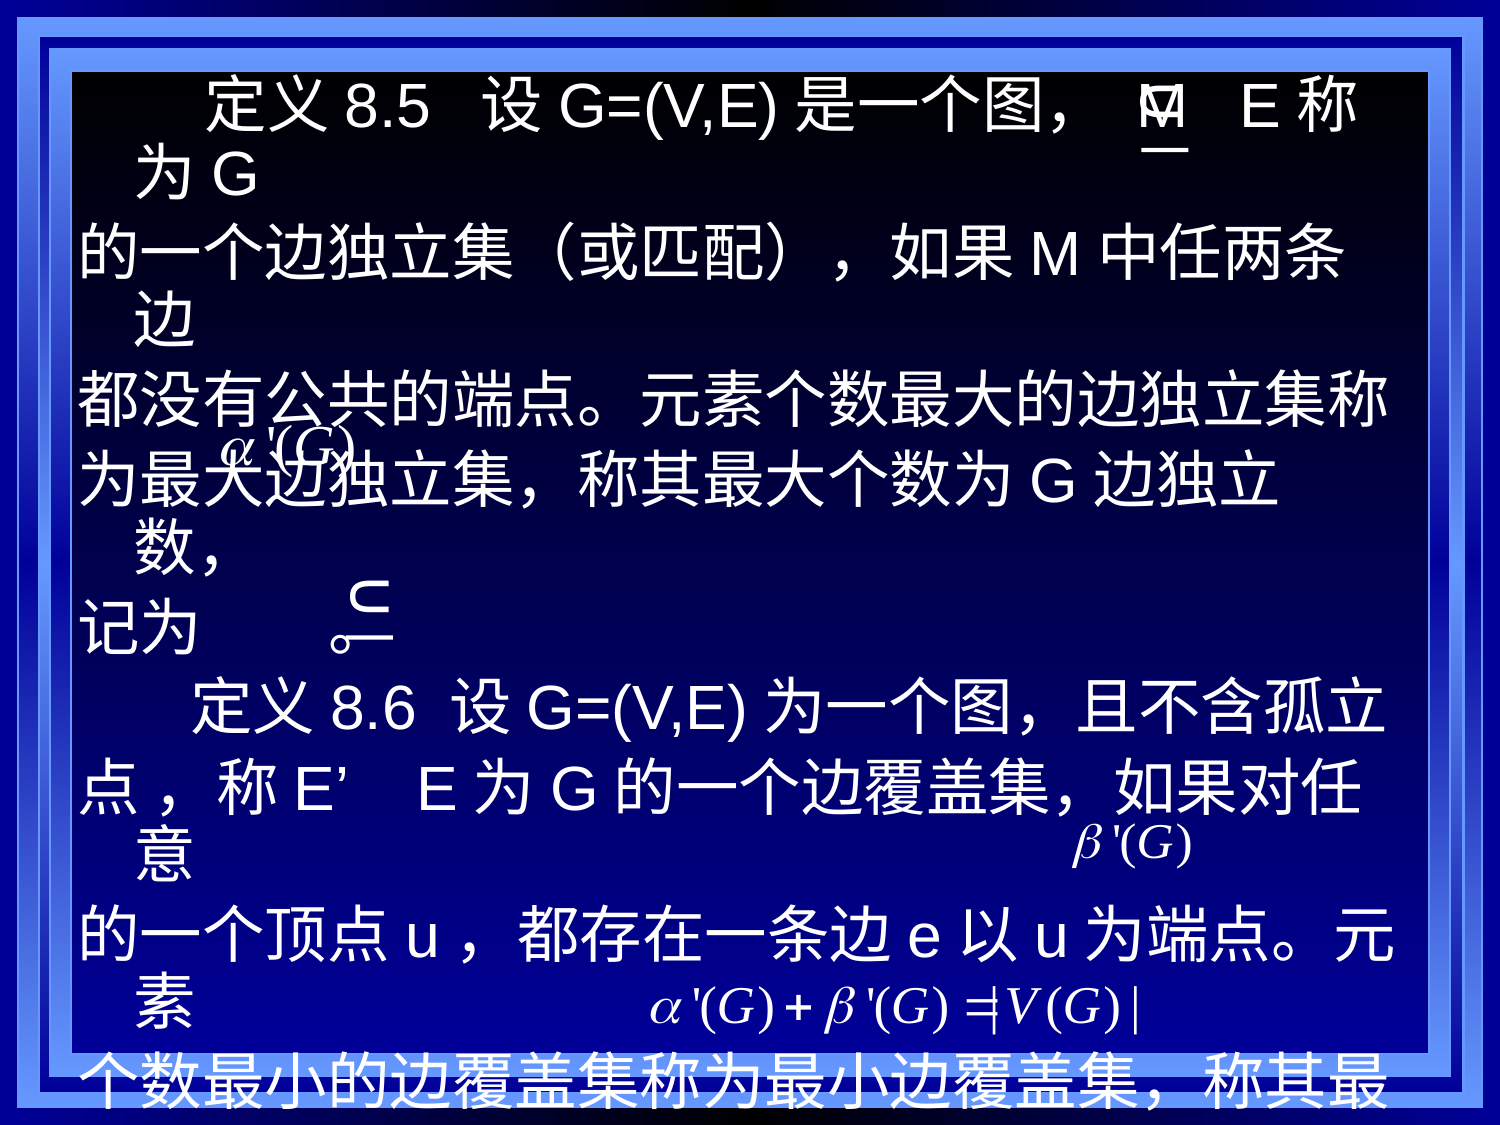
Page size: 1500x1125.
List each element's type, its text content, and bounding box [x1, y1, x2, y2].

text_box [641, 974, 1147, 1047]
text_box ∪ [1119, 62, 1215, 163]
text_box ∪ [329, 558, 425, 655]
list 定义8.5 设G=(V,E)是一个图， M E称为G 的一个边独立集（或匹配），如果M中任两条边 都没有公共的端点。元素个数最大的边独立集称 为最大边独立集，称其最大个数为G边独立数， 记为 。 定义8.6 设G=(V,E)为一个图，且不含孤立 点 ，称E’ E为G的一个边覆盖集，如果对任意 的一个顶点u，都存在一条边e以u为端点。元素 个数最小的边覆盖集称为最小边覆盖集，称其最 小个数为G边覆盖数，记边覆盖数为 。 定理8.2 设G=(V,E)是一个图，并且G不含孤 点，即d(G)≥1，则 。 [62, 66, 1422, 1064]
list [1062, 812, 1201, 880]
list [212, 412, 367, 490]
